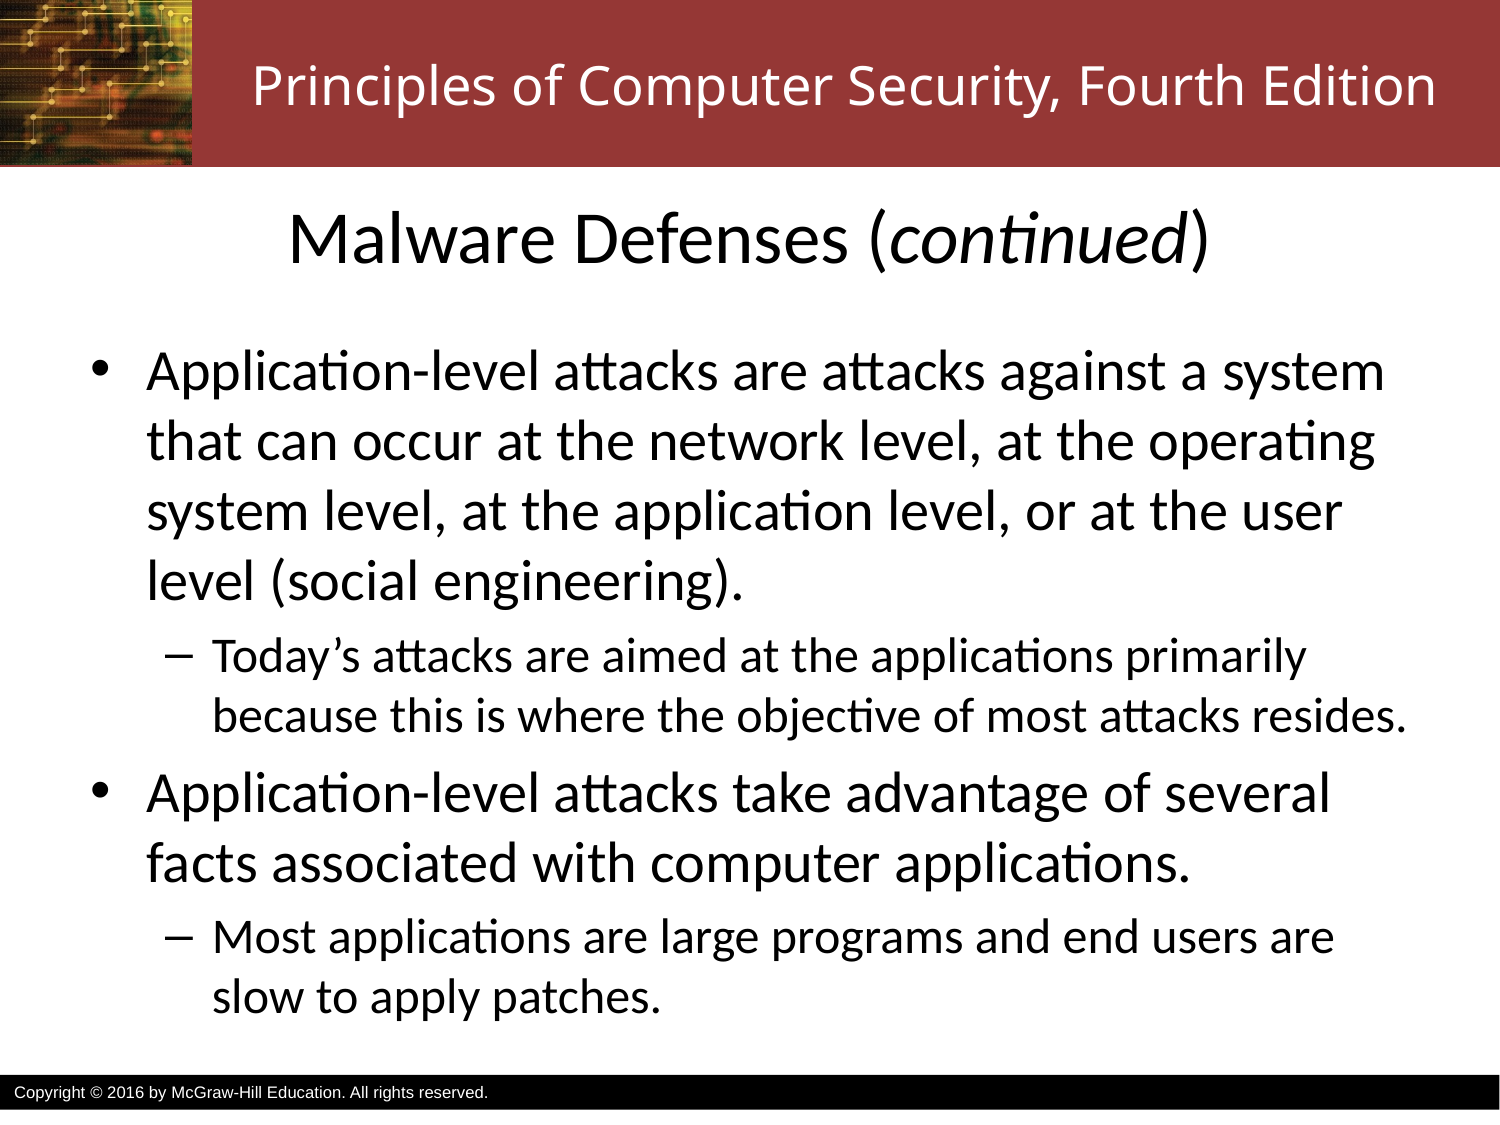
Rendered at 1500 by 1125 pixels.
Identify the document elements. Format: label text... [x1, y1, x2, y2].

picture [0, 0, 192, 165]
title Malware Defenses (continued) [75, 181, 1425, 324]
list Application-level attacks are attacks against a system that can occur at the network level, at the operating system level, at the application level, or at the user level (social engineering). Today’s attacks are aimed at the applications primarily because this is where the objective of most attacks resides. Application-level attacks take advantage of several facts associated with computer applications. Most applications are large programs and end users are slow to apply patches. [75, 324, 1425, 1088]
